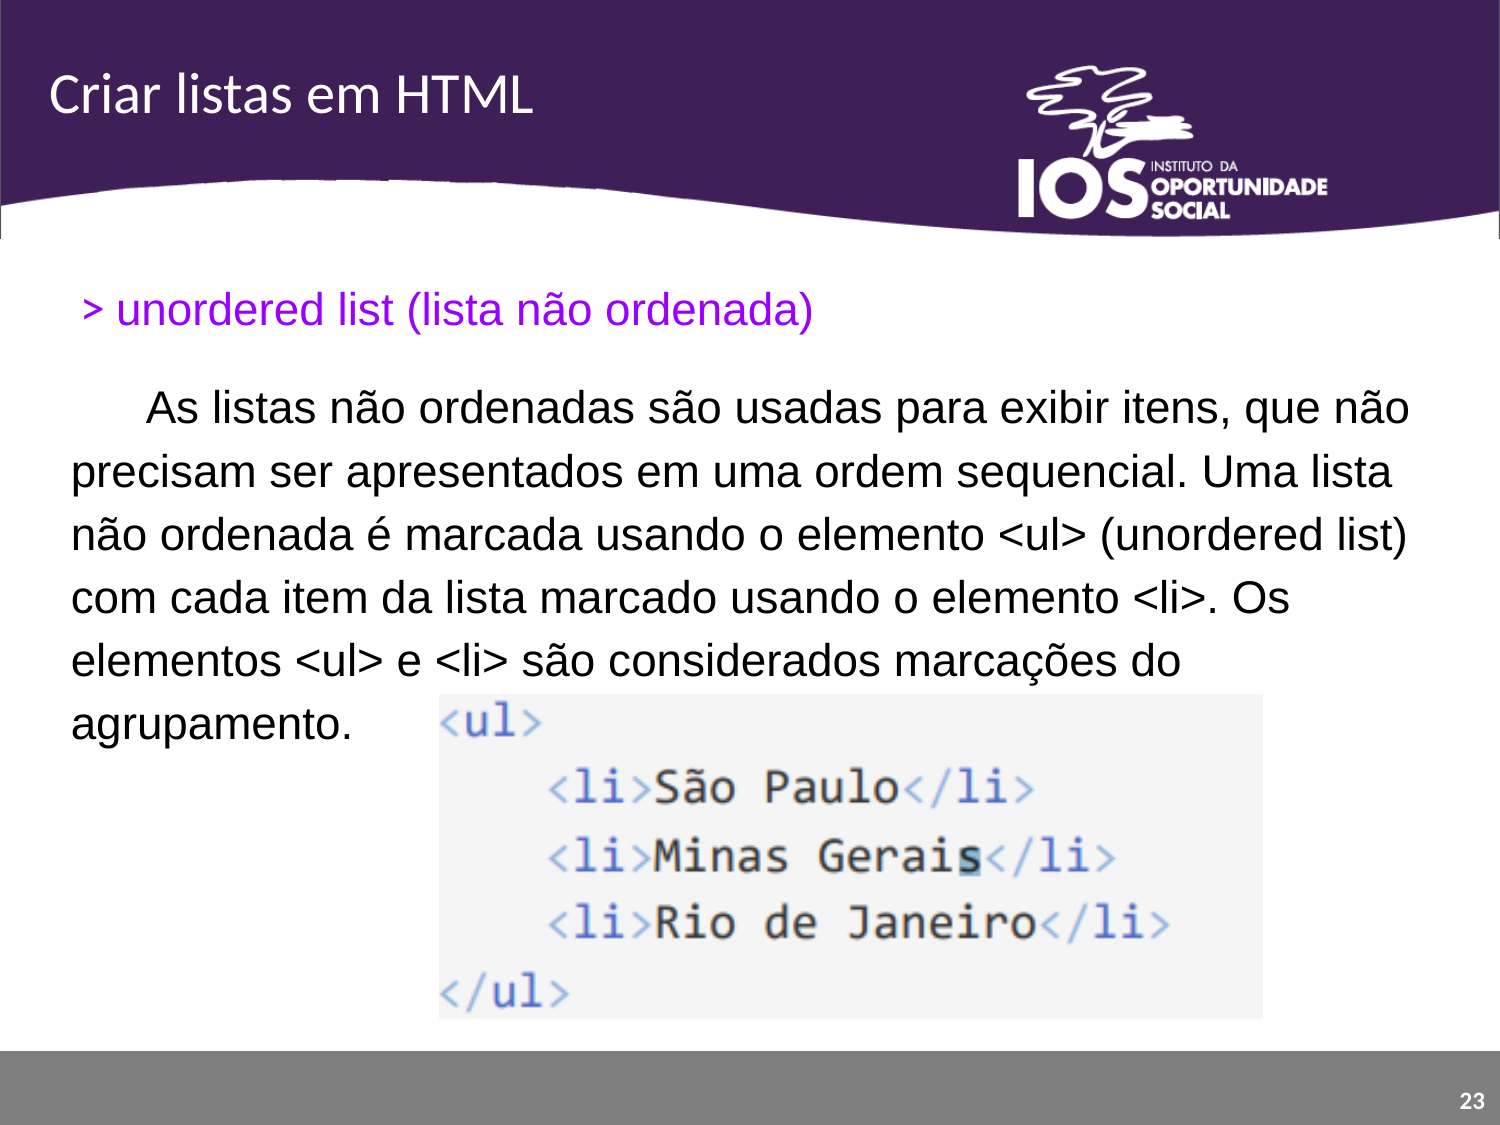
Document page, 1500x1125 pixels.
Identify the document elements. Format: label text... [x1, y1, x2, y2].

text_box [0, 1051, 1500, 1125]
text_box > unordered list (lista não ordenada) [64, 260, 837, 351]
text_box As listas não ordenadas são usadas para exibir itens, que não precisam ser apresentados em uma ordem sequencial. Uma lista não ordenada é marcada usando o elemento <ul> (unordered list) com cada item da lista marcado usando o elemento <li>. Os elementos <ul> e <li> são considerados marcações do agrupamento. [55, 354, 1445, 764]
slide_number ‹#› [1149, 1069, 1500, 1125]
picture [0, 0, 1500, 240]
picture [438, 694, 1263, 1029]
